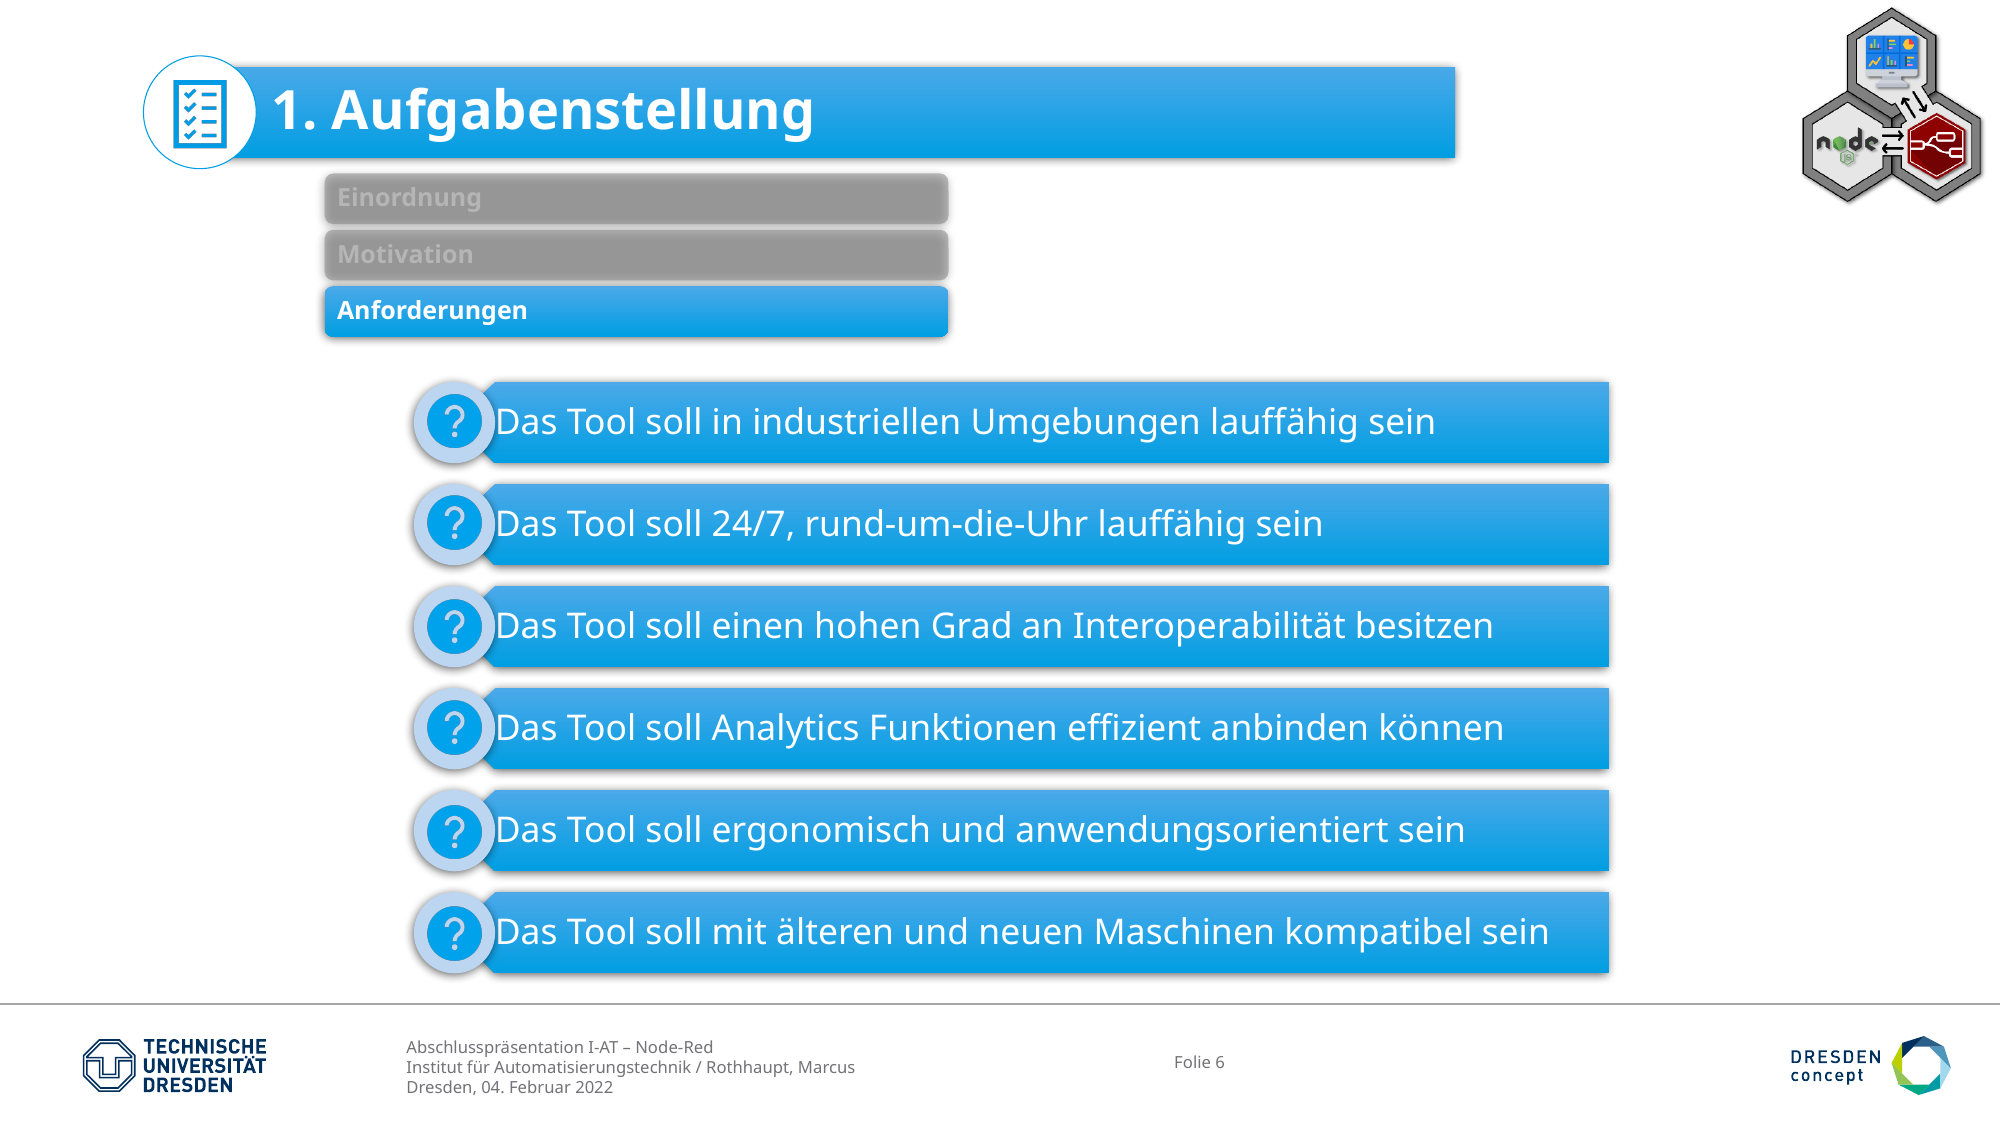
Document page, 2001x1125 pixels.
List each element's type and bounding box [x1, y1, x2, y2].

picture [420, 899, 489, 968]
text_box [142, 73, 158, 151]
text_box [162, 155, 234, 170]
text_box [324, 172, 949, 338]
text_box [143, 381, 1880, 974]
picture [420, 693, 489, 762]
picture [1791, 6, 1992, 207]
picture [420, 488, 489, 557]
text_box [158, 72, 199, 155]
picture [420, 387, 489, 455]
text_box [159, 55, 235, 72]
text_box [199, 67, 1456, 158]
picture [420, 798, 489, 866]
picture [420, 592, 489, 661]
